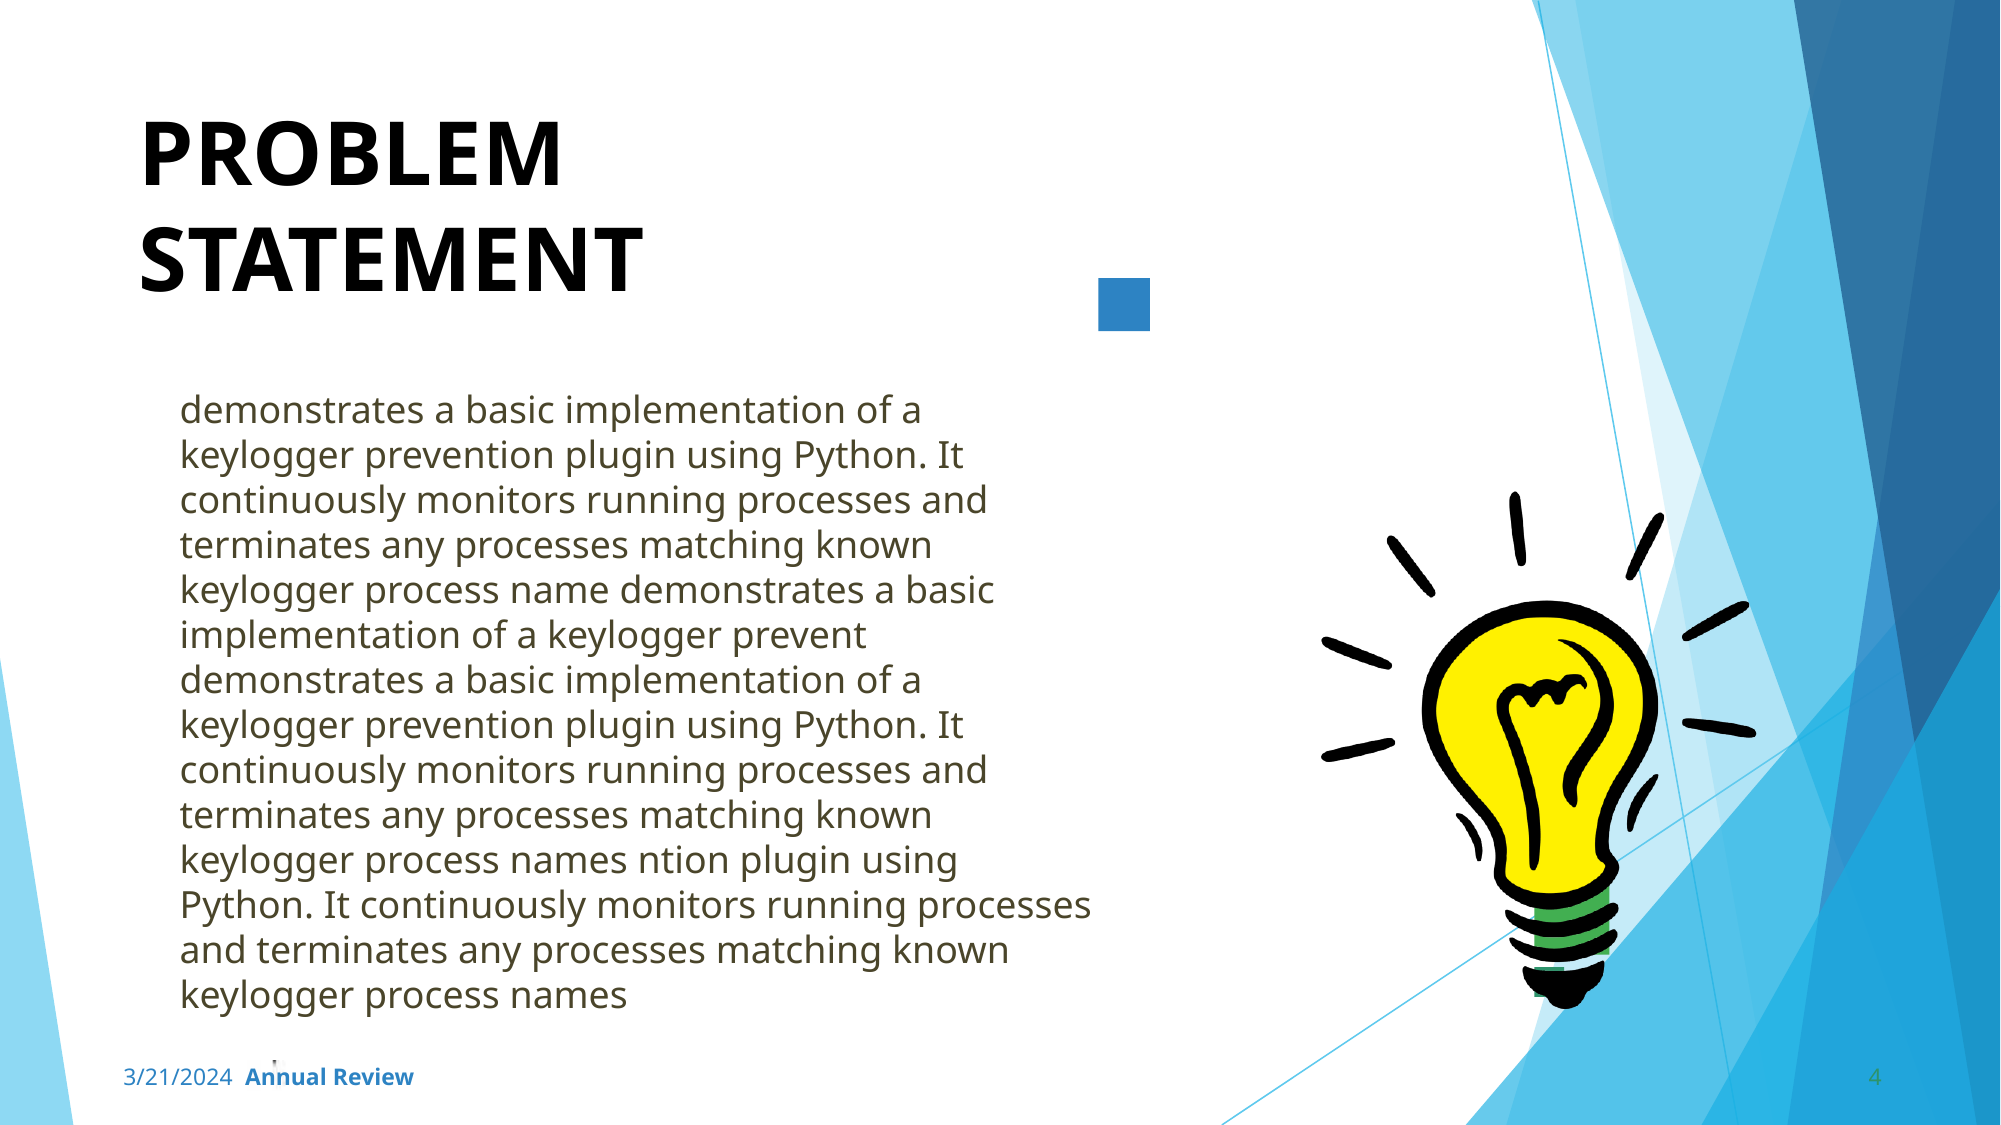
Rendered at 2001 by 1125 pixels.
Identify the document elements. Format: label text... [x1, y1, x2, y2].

picture [110, 1060, 463, 1094]
slide_number 4 [1849, 1061, 1890, 1125]
text_box [1098, 278, 1150, 332]
title PROBLEM STATEMENT [136, 94, 1062, 310]
text_box demonstrates a basic implementation of a keylogger prevention plugin using Python. It continuously monitors running processes and terminates any processes matching known keylogger process name demonstrates a basic implementation of a keylogger prevent demonstrates a basic implementation of a keylogger prevention plugin using Python. It continuously monitors running processes and terminates any processes matching known keylogger process names ntion plugin using Python. It continuously monitors running processes and terminates any processes matching known keylogger process names [164, 370, 1112, 747]
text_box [1310, 480, 1765, 1016]
